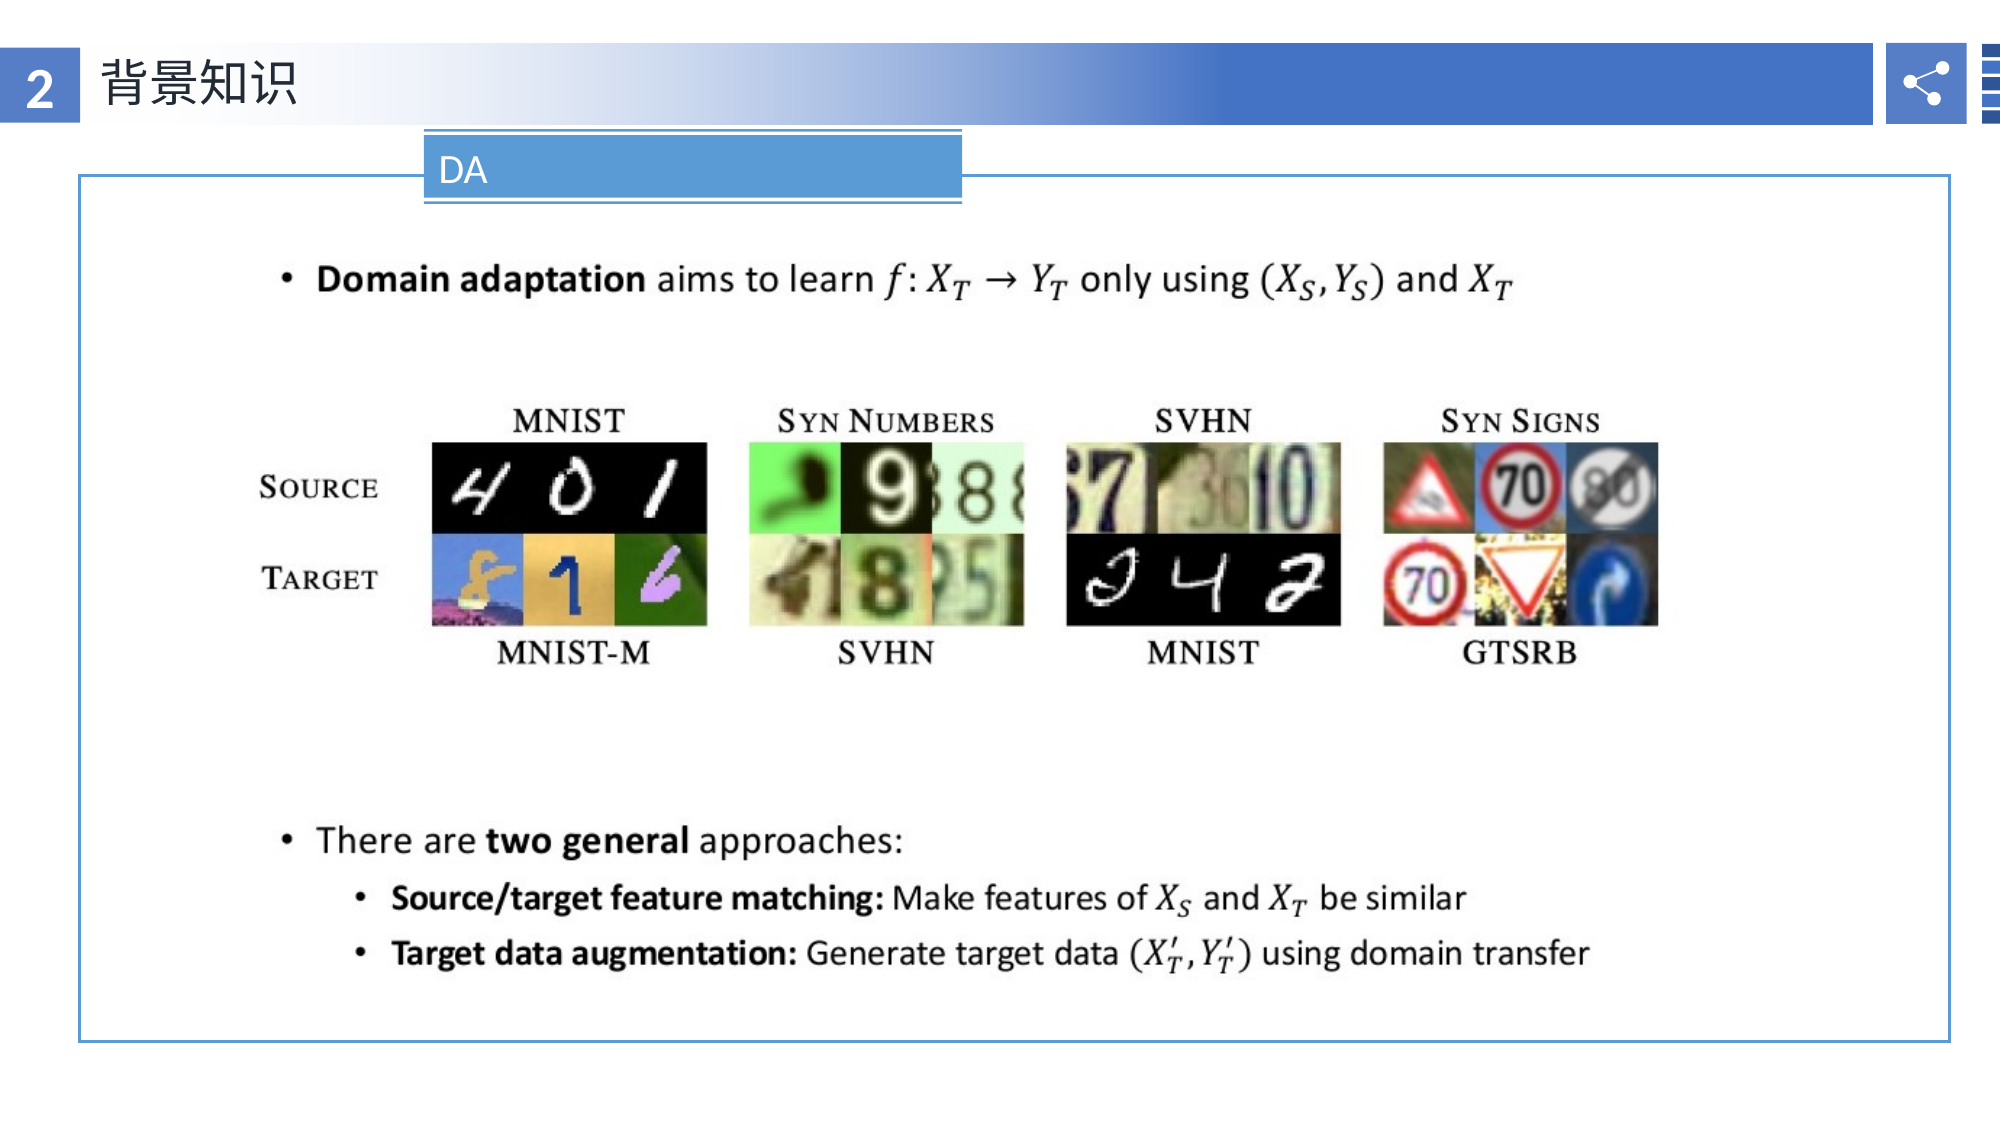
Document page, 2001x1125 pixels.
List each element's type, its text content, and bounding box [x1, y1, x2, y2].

text_box DA [423, 134, 963, 199]
text_box [78, 174, 1950, 1042]
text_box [0, 42, 2000, 130]
text_box DA [423, 200, 963, 205]
picture [225, 238, 1699, 1007]
